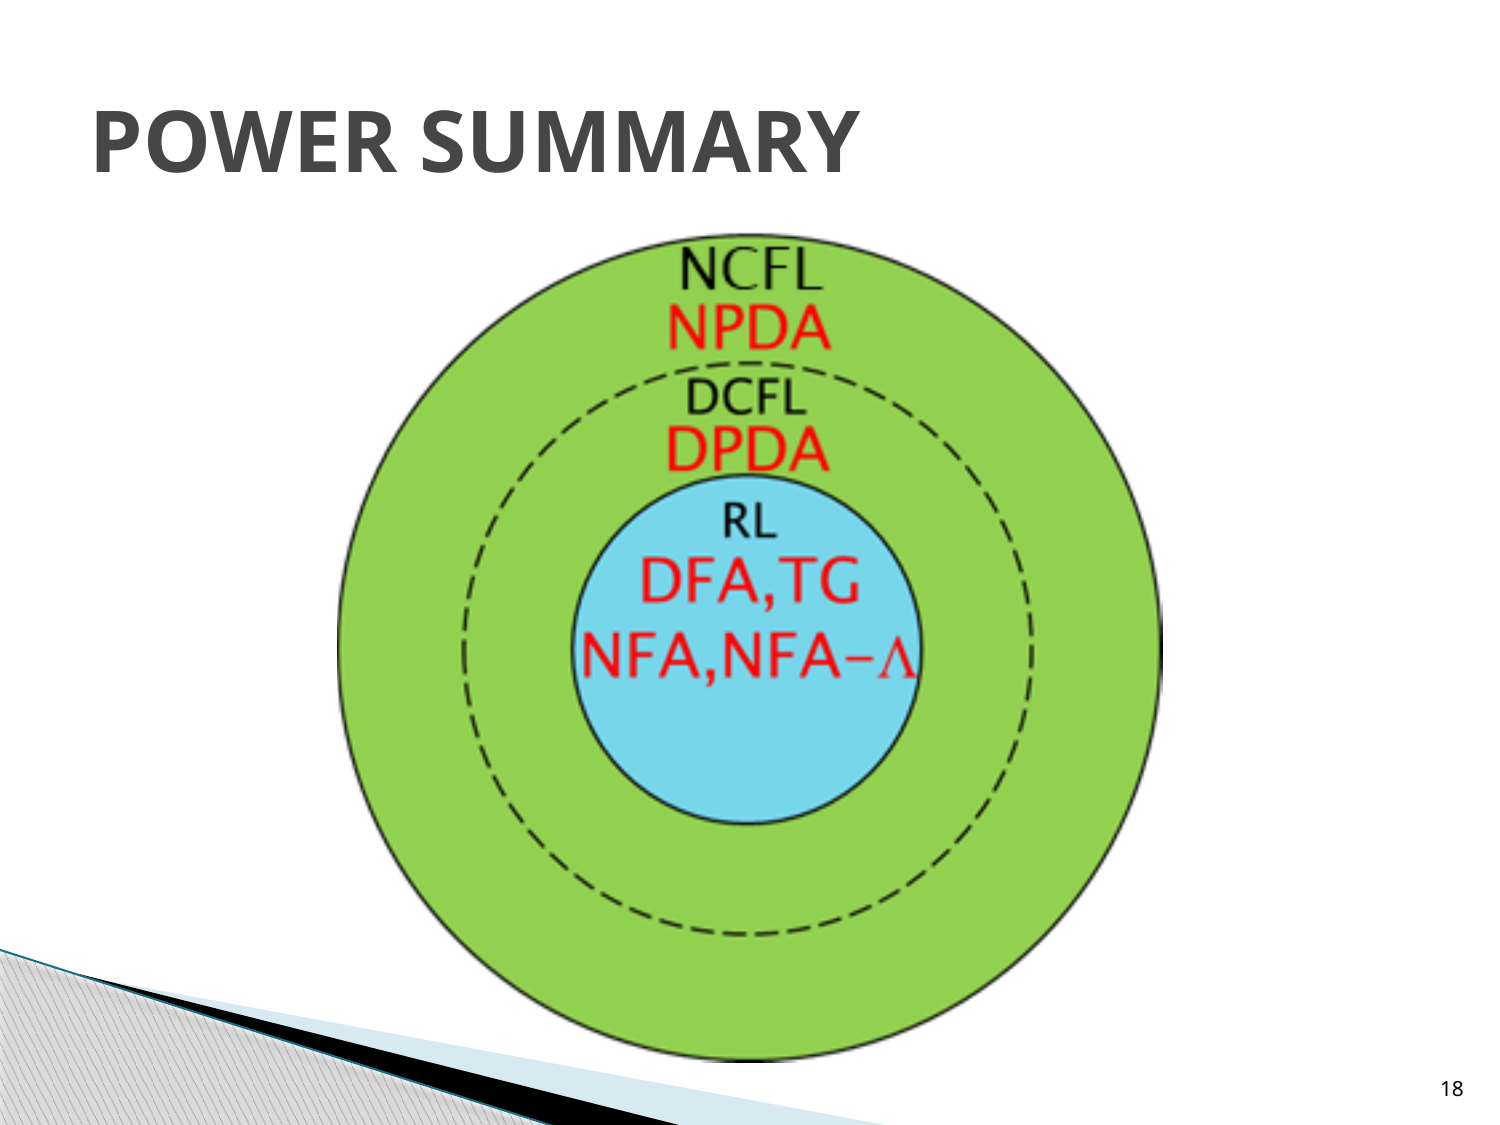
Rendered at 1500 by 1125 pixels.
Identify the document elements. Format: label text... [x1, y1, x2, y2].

title POWER SUMMARY [75, 45, 1425, 233]
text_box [0, 953, 332, 1059]
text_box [379, 1072, 542, 1125]
slide_number 18 [1418, 1051, 1479, 1112]
picture [337, 221, 1163, 1063]
